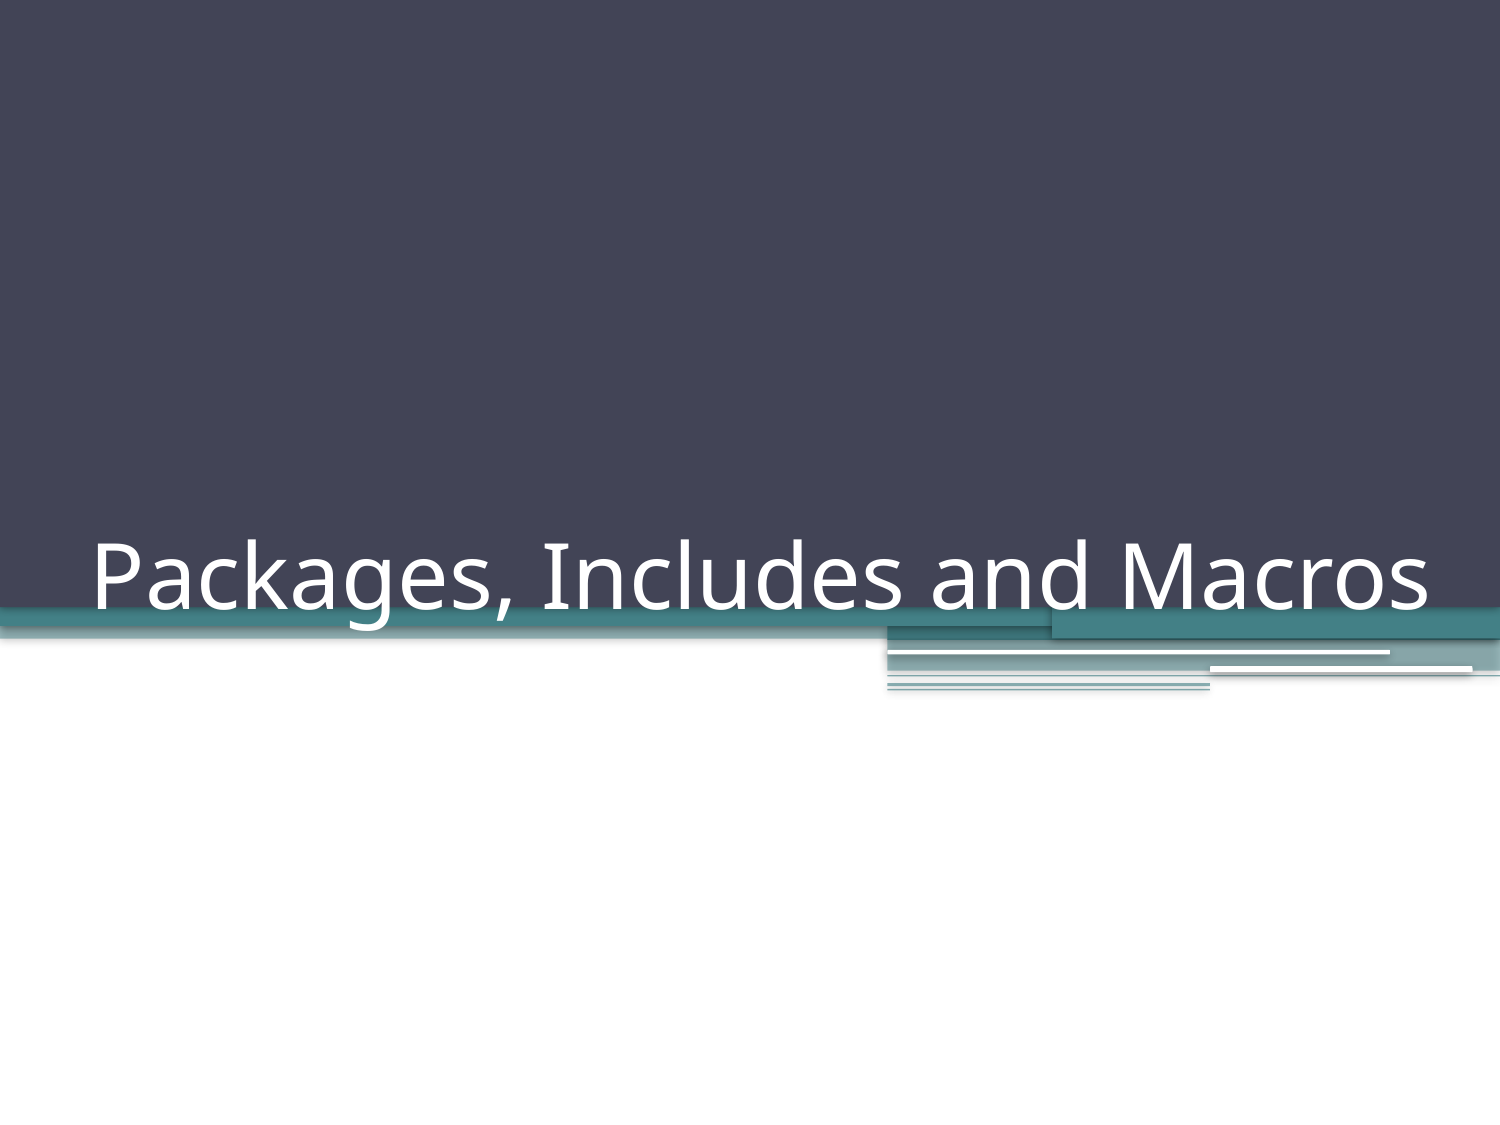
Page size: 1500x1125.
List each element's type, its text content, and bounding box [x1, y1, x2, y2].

title Packages, Includes and Macros [75, 394, 1463, 636]
